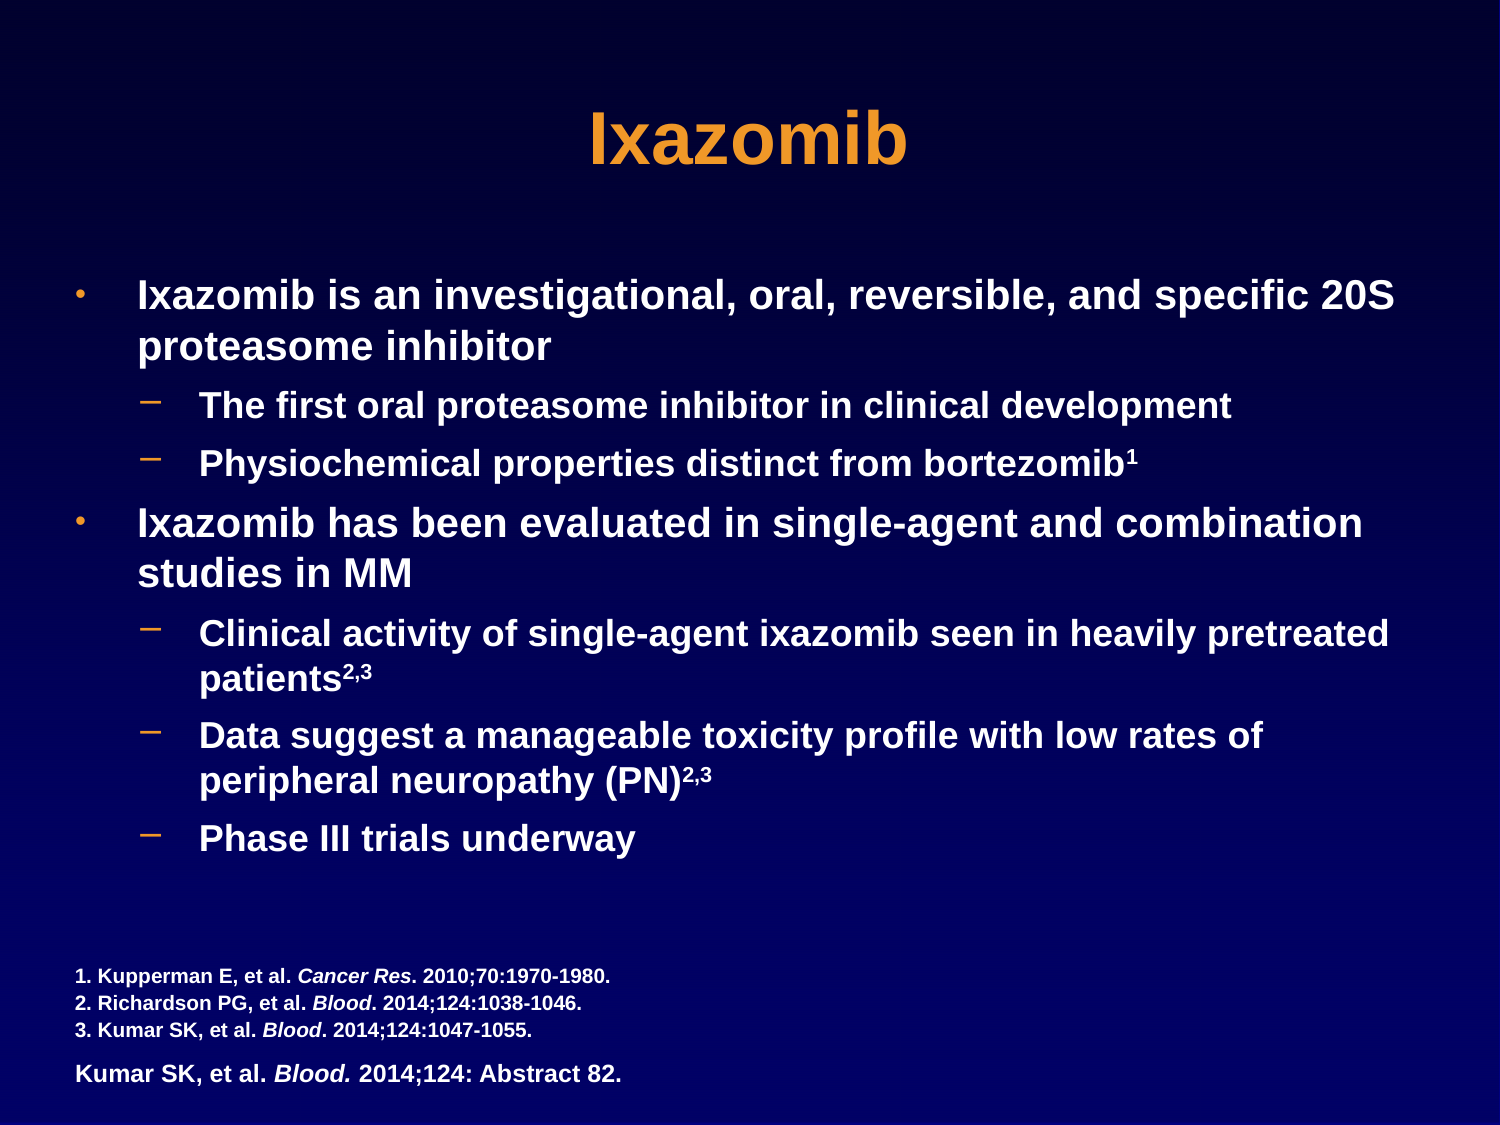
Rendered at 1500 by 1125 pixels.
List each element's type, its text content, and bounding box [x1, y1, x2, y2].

list 1. Kupperman E, et al. Cancer Res. 2010;70:1970-1980. 2. Richardson PG, et al. Blood. 2014;124:1038-1046. 3. Kumar SK, et al. Blood. 2014;124:1047-1055. [74, 953, 860, 1067]
list Ixazomib is an investigational, oral, reversible, and specific 20S proteasome inhibitor The first oral proteasome inhibitor in clinical development Physiochemical properties distinct from bortezomib1 Ixazomib has been evaluated in single-agent and combination studies in MM Clinical activity of single-agent ixazomib seen in heavily pretreated patients2,3 Data suggest a manageable toxicity profile with low rates of peripheral neuropathy (PN)2,3 Phase III trials underway [74, 262, 1424, 1006]
text_box Kumar SK, et al. Blood. 2014;124: Abstract 82. [60, 1050, 638, 1095]
title Ixazomib [75, 18, 1424, 186]
